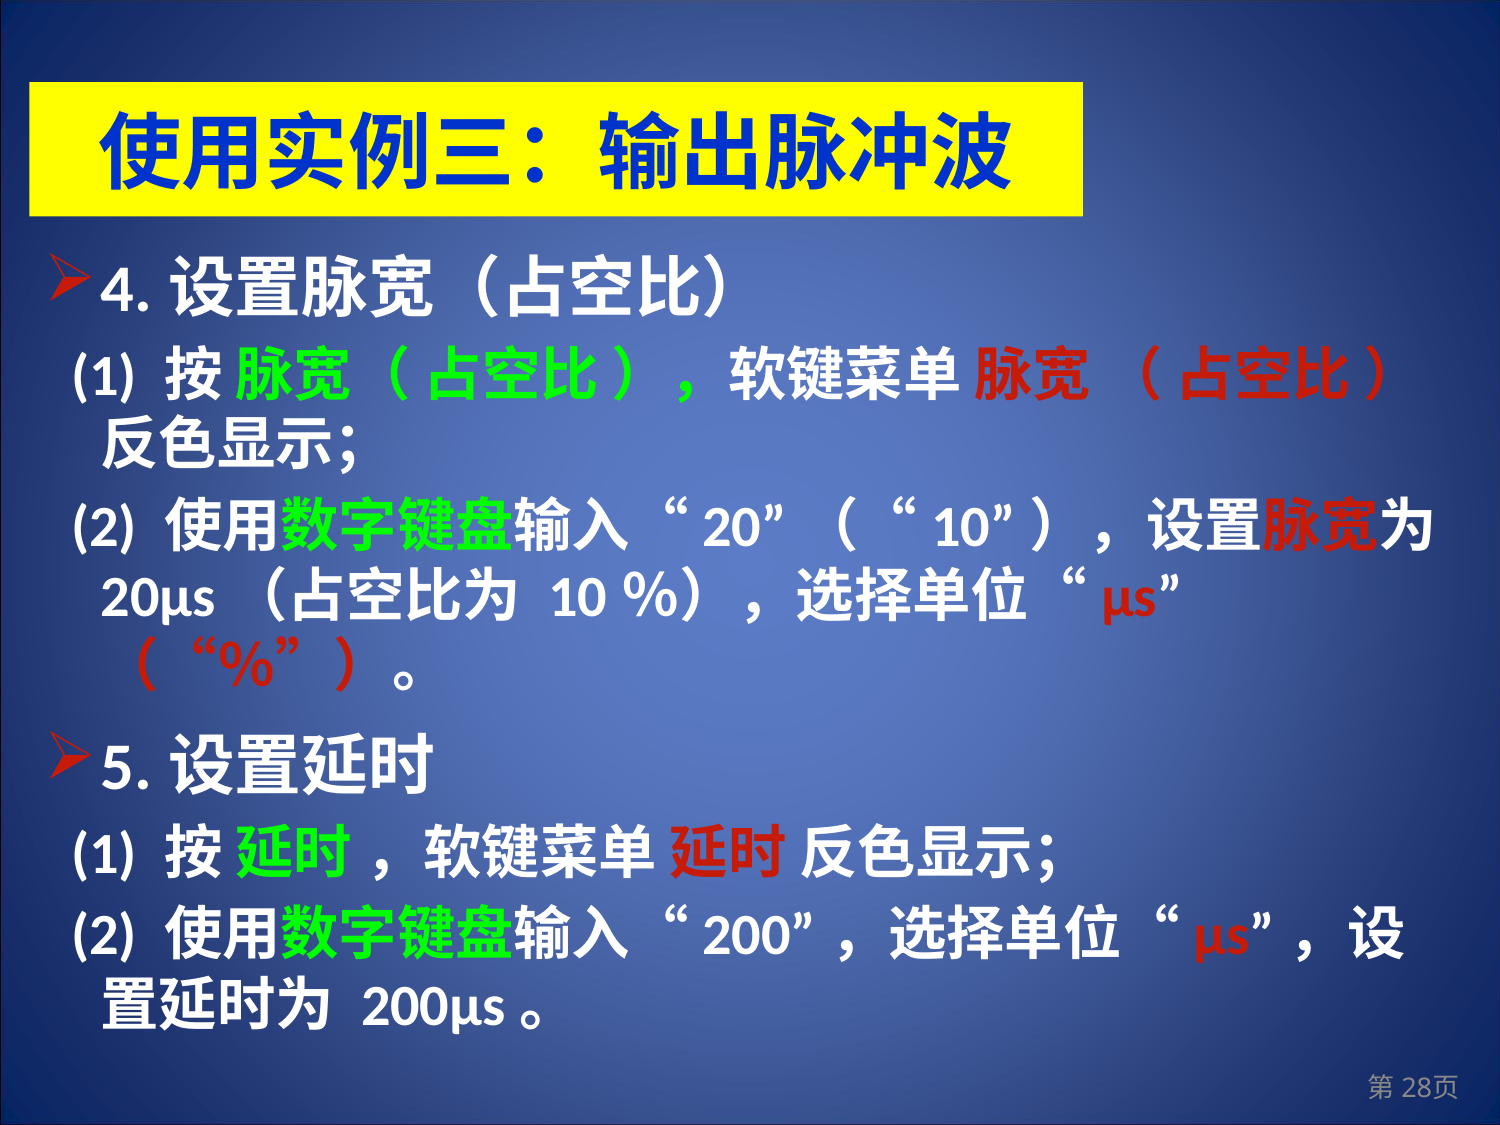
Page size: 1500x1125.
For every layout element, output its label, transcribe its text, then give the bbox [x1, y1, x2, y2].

title 使用实例三：输出脉冲波 [29, 82, 1083, 217]
picture [0, 0, 1500, 1125]
list 4.设置脉宽（占空比） (1) 按 脉宽（ 占空比 ），软键菜单 脉宽 （ 占空比 ）反色显示； (2) 使用数字键盘输入“20”（“10”），设置脉宽为 20μs（占空比为 10％），选择单位“μs”（“％”）。 5.设置延时 (1) 按 延时 ，软键菜单 延时 反色显示； (2) 使用数字键盘输入“200”，选择单位“μs”，设置延时为 200μs。 [29, 237, 1471, 1005]
